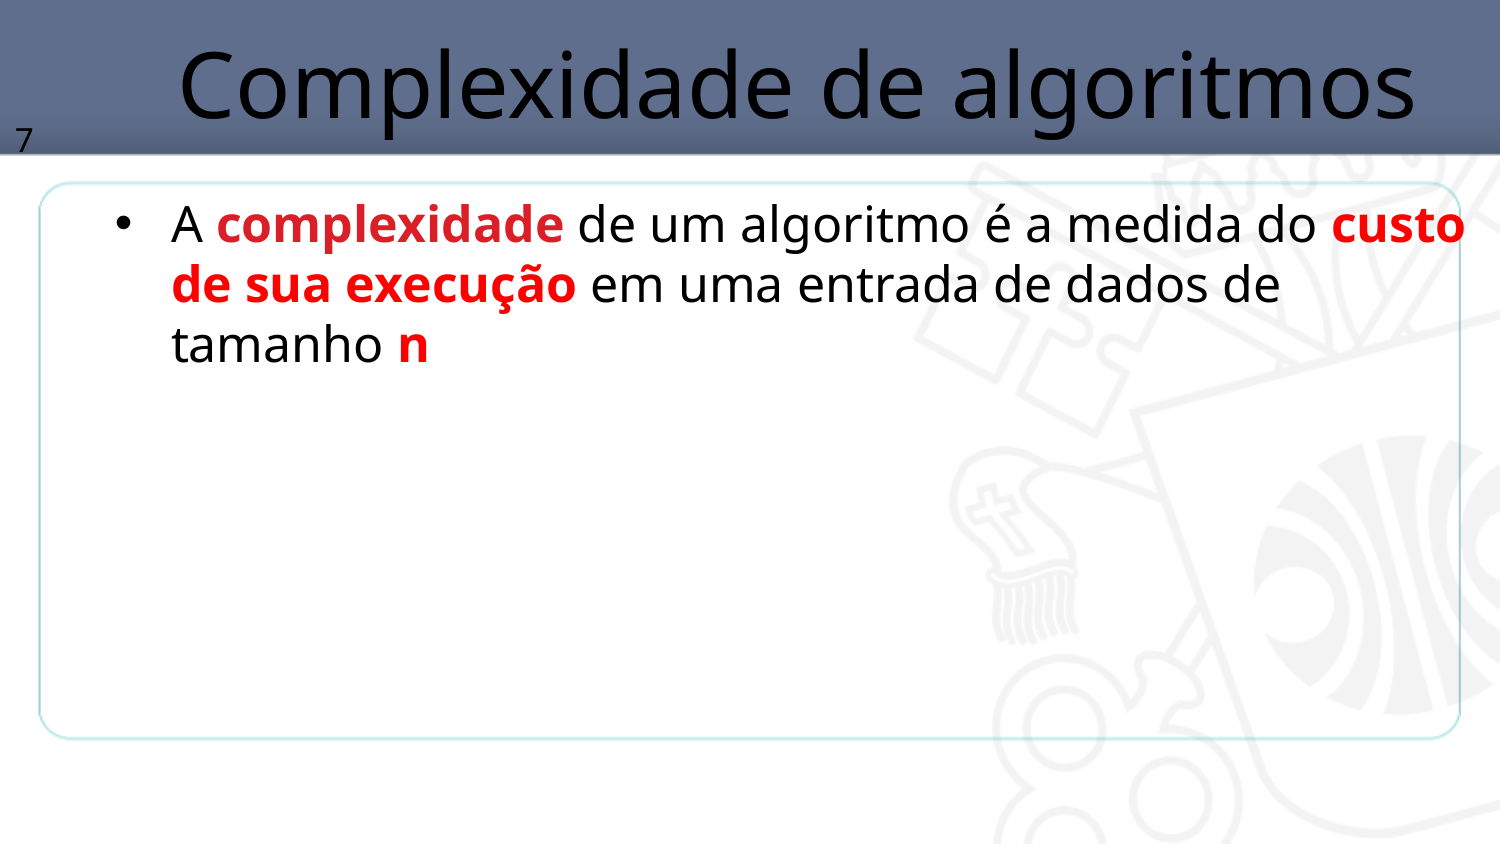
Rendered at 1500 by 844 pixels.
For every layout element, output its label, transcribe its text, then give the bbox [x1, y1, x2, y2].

slide_number 7 [0, 116, 88, 147]
list A complexidade de um algoritmo é a medida do custo de sua execução em uma entrada de dados de tamanho n [99, 186, 1497, 825]
title Complexidade de algoritmos [99, 19, 1497, 115]
picture [0, 170, 1500, 844]
